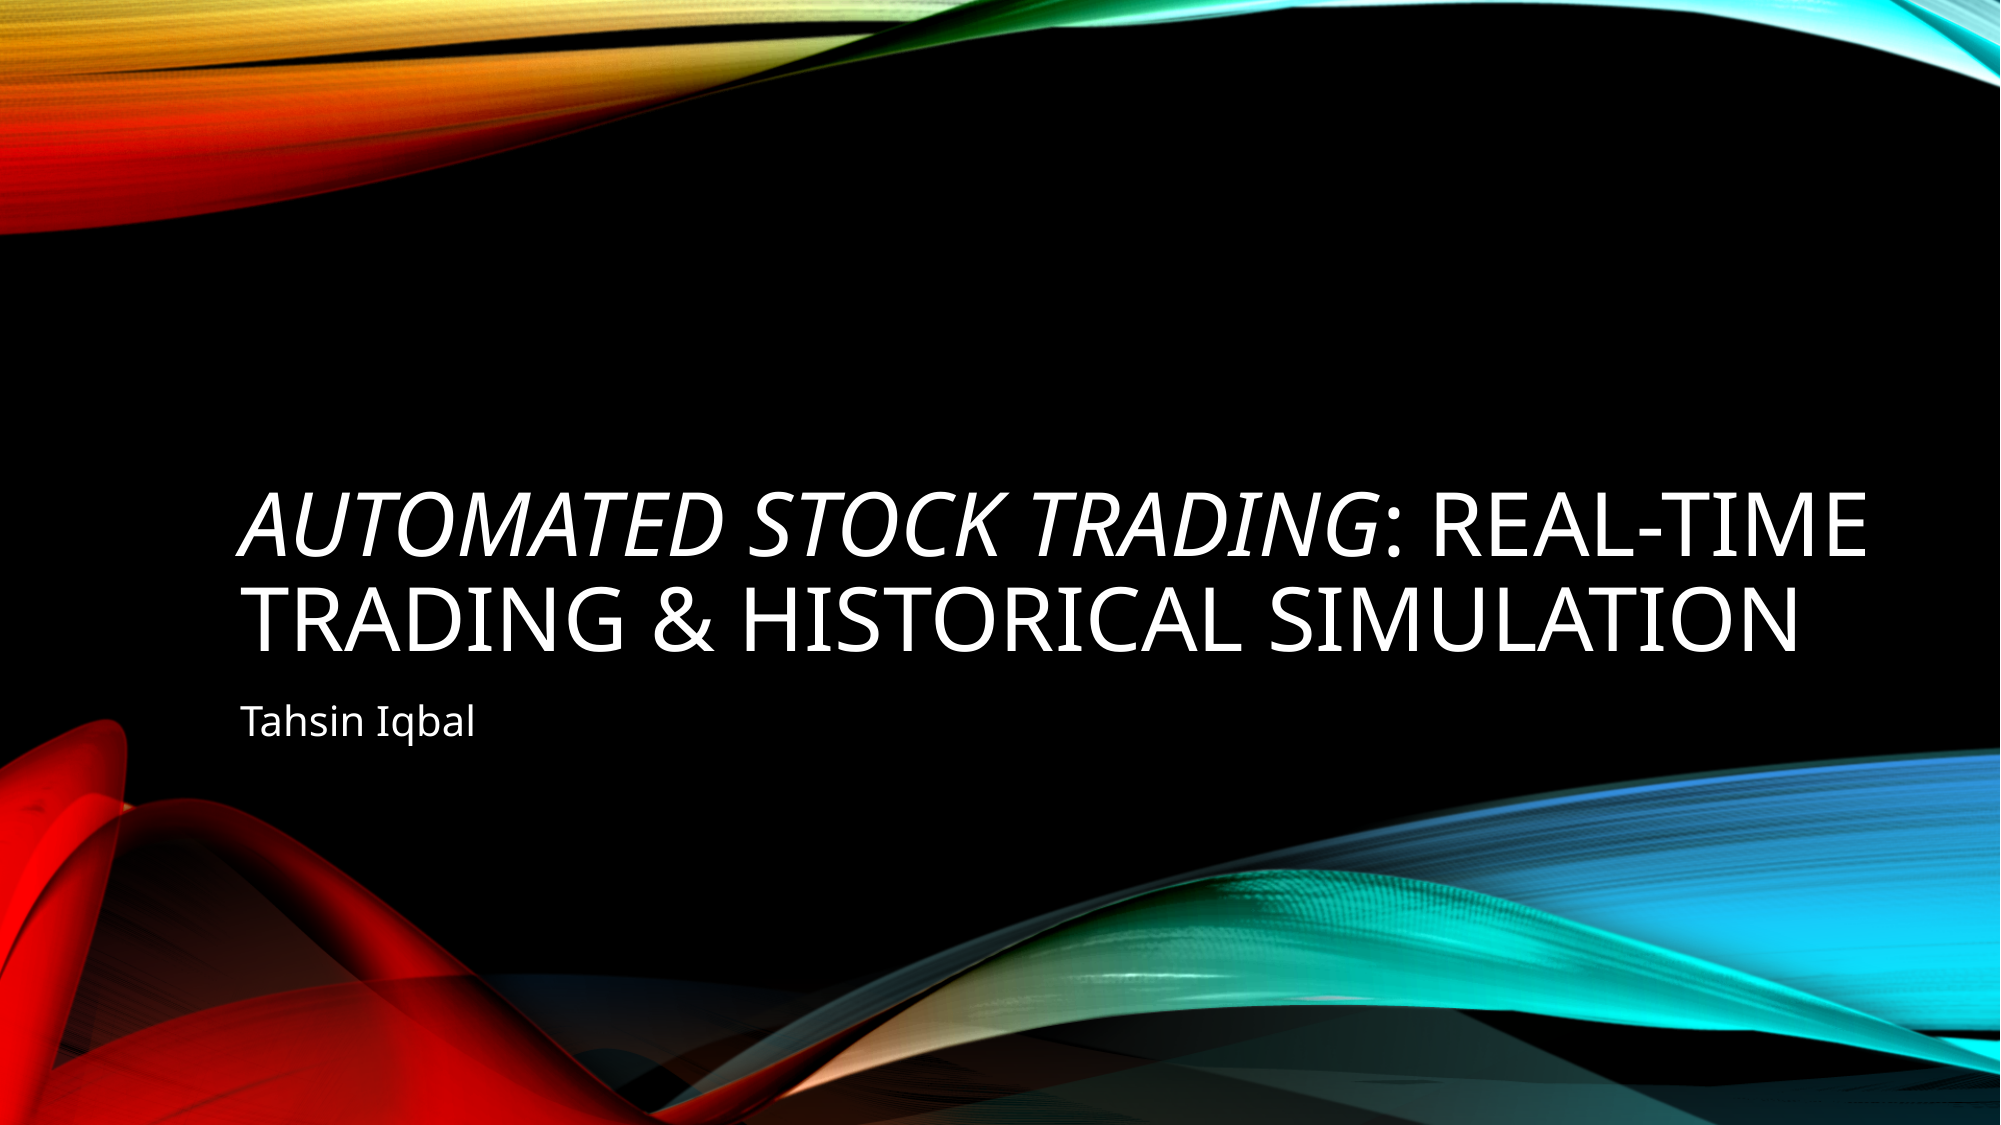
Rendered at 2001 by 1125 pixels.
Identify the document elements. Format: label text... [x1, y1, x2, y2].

subtitle Tahsin Iqbal [225, 692, 1775, 805]
picture [0, 0, 2000, 237]
title Automated Stock Trading: Real-Time Trading & Historical Simulation [225, 379, 1925, 679]
picture [0, 717, 2000, 1125]
